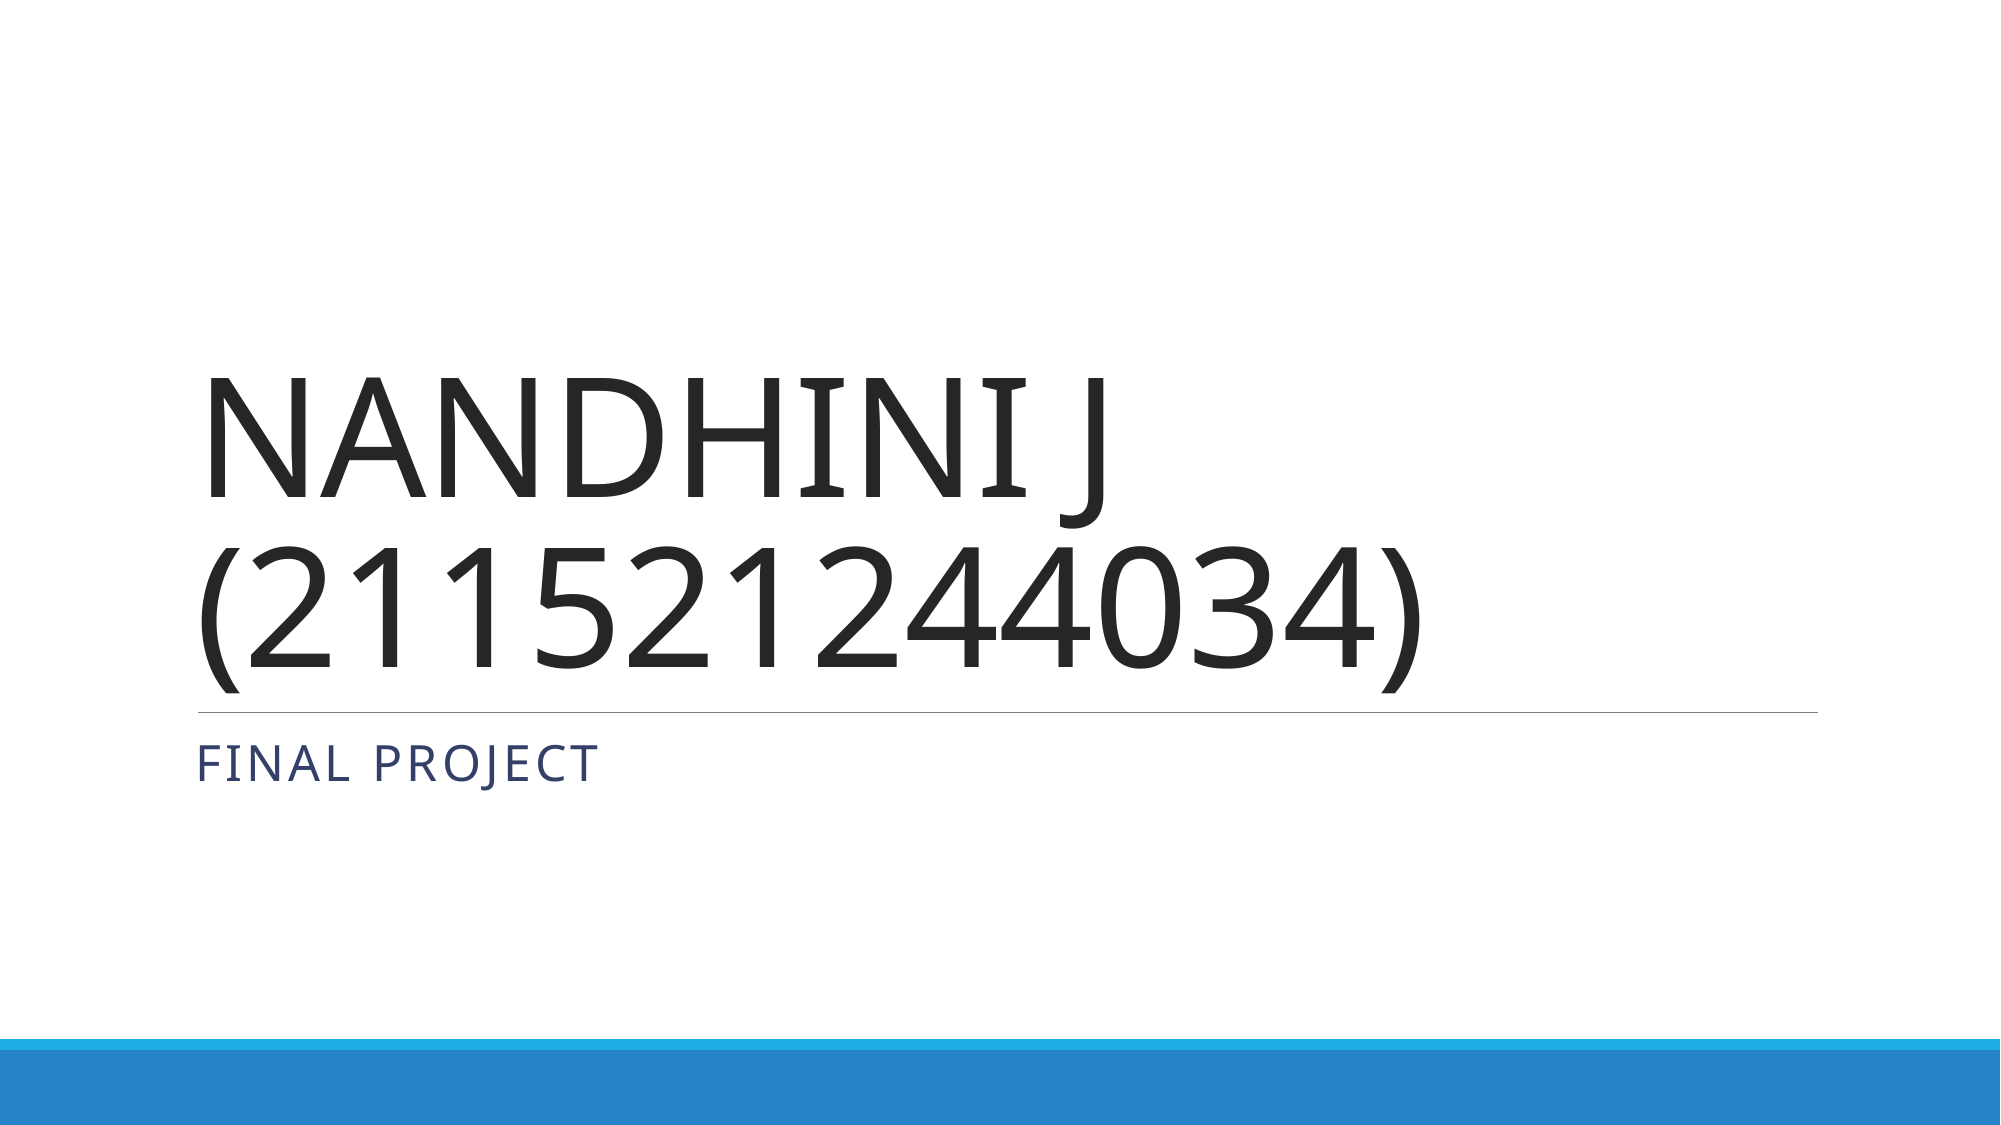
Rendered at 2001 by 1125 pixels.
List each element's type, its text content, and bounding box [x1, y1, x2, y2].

title NANDHINI J (211521244034) [180, 124, 1830, 710]
subtitle Final project [180, 730, 1831, 919]
